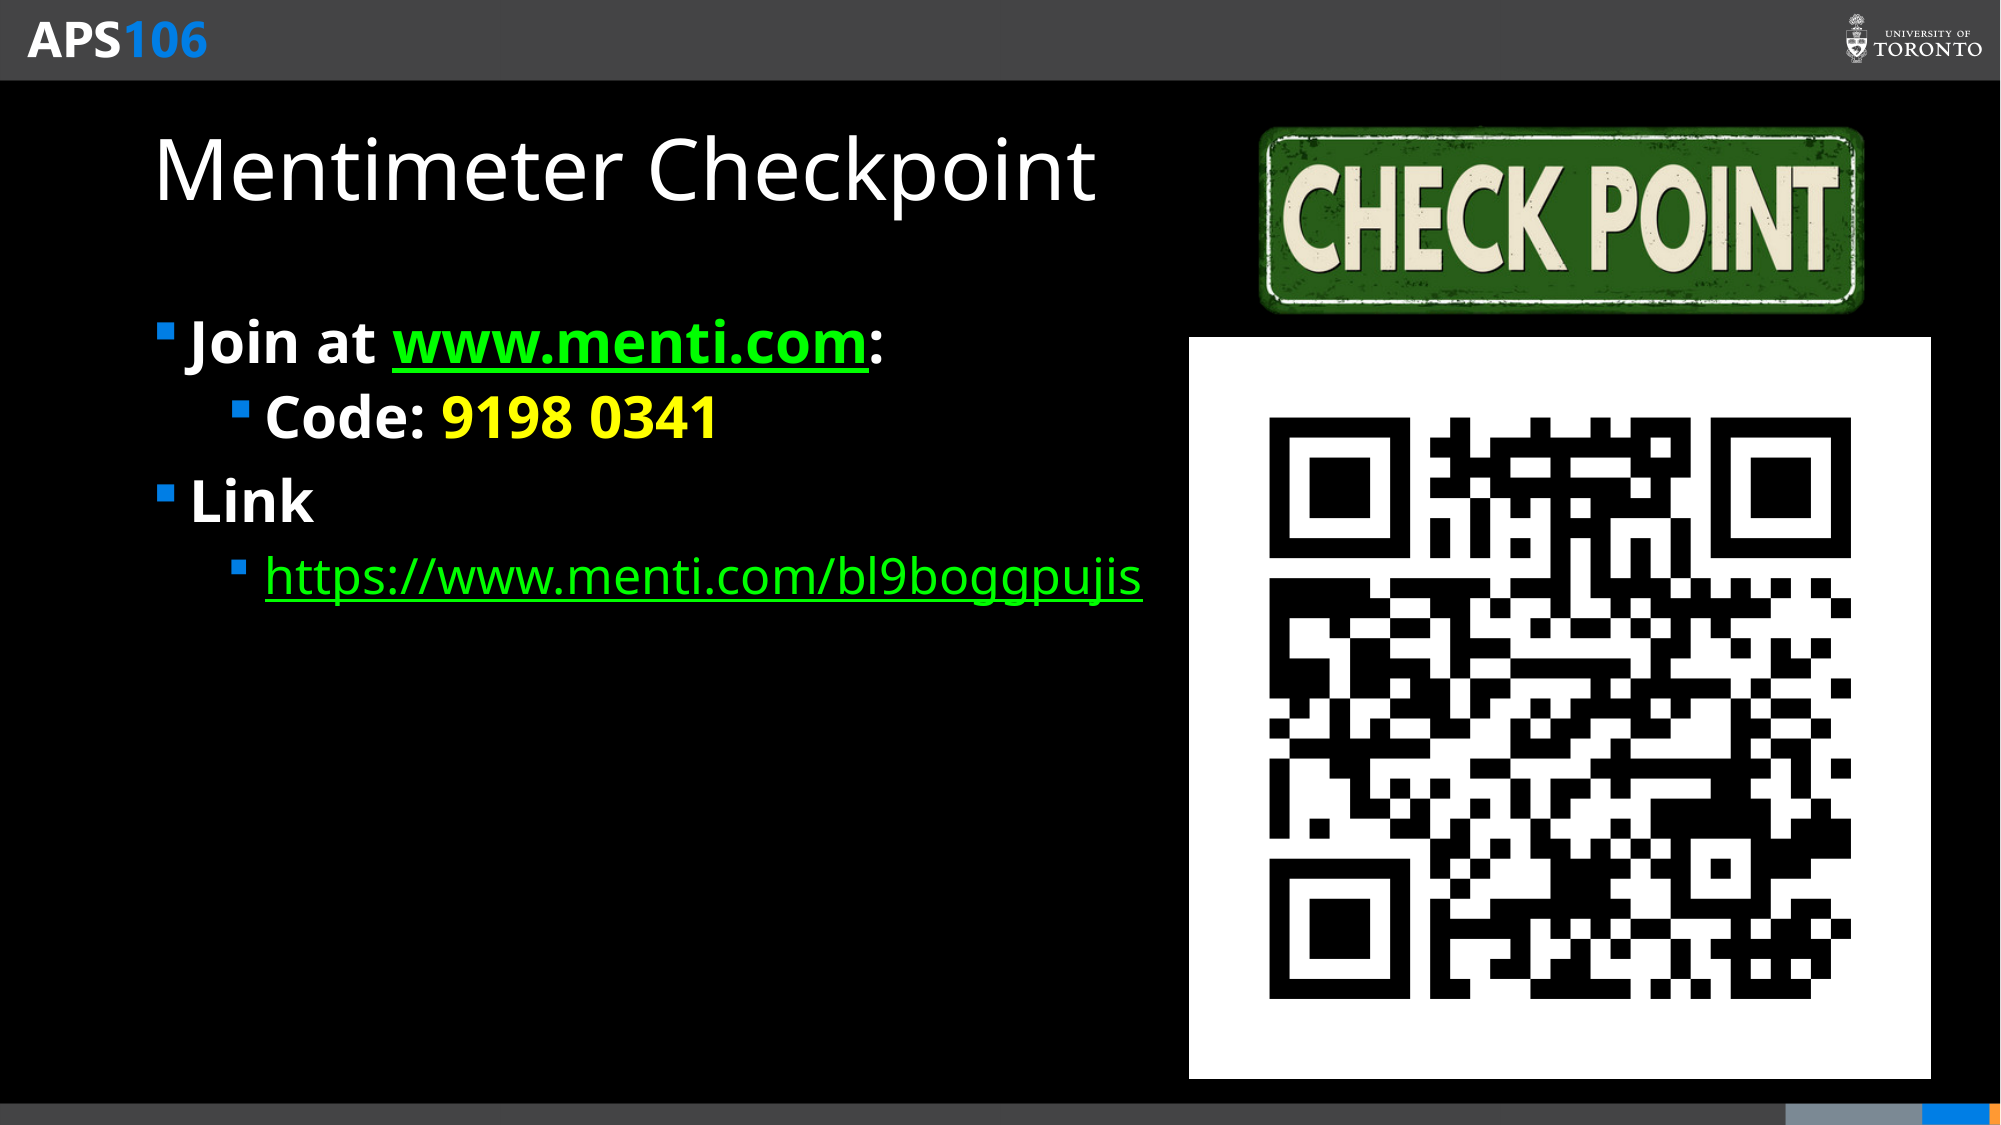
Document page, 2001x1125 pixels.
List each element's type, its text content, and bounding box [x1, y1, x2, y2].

list Join at www.menti.com: Code: 9198 0341 Link https://www.menti.com/bl9boggpujis [137, 299, 1863, 1093]
title Mentimeter Checkpoint [137, 119, 1243, 227]
picture [0, 0, 2001, 1125]
